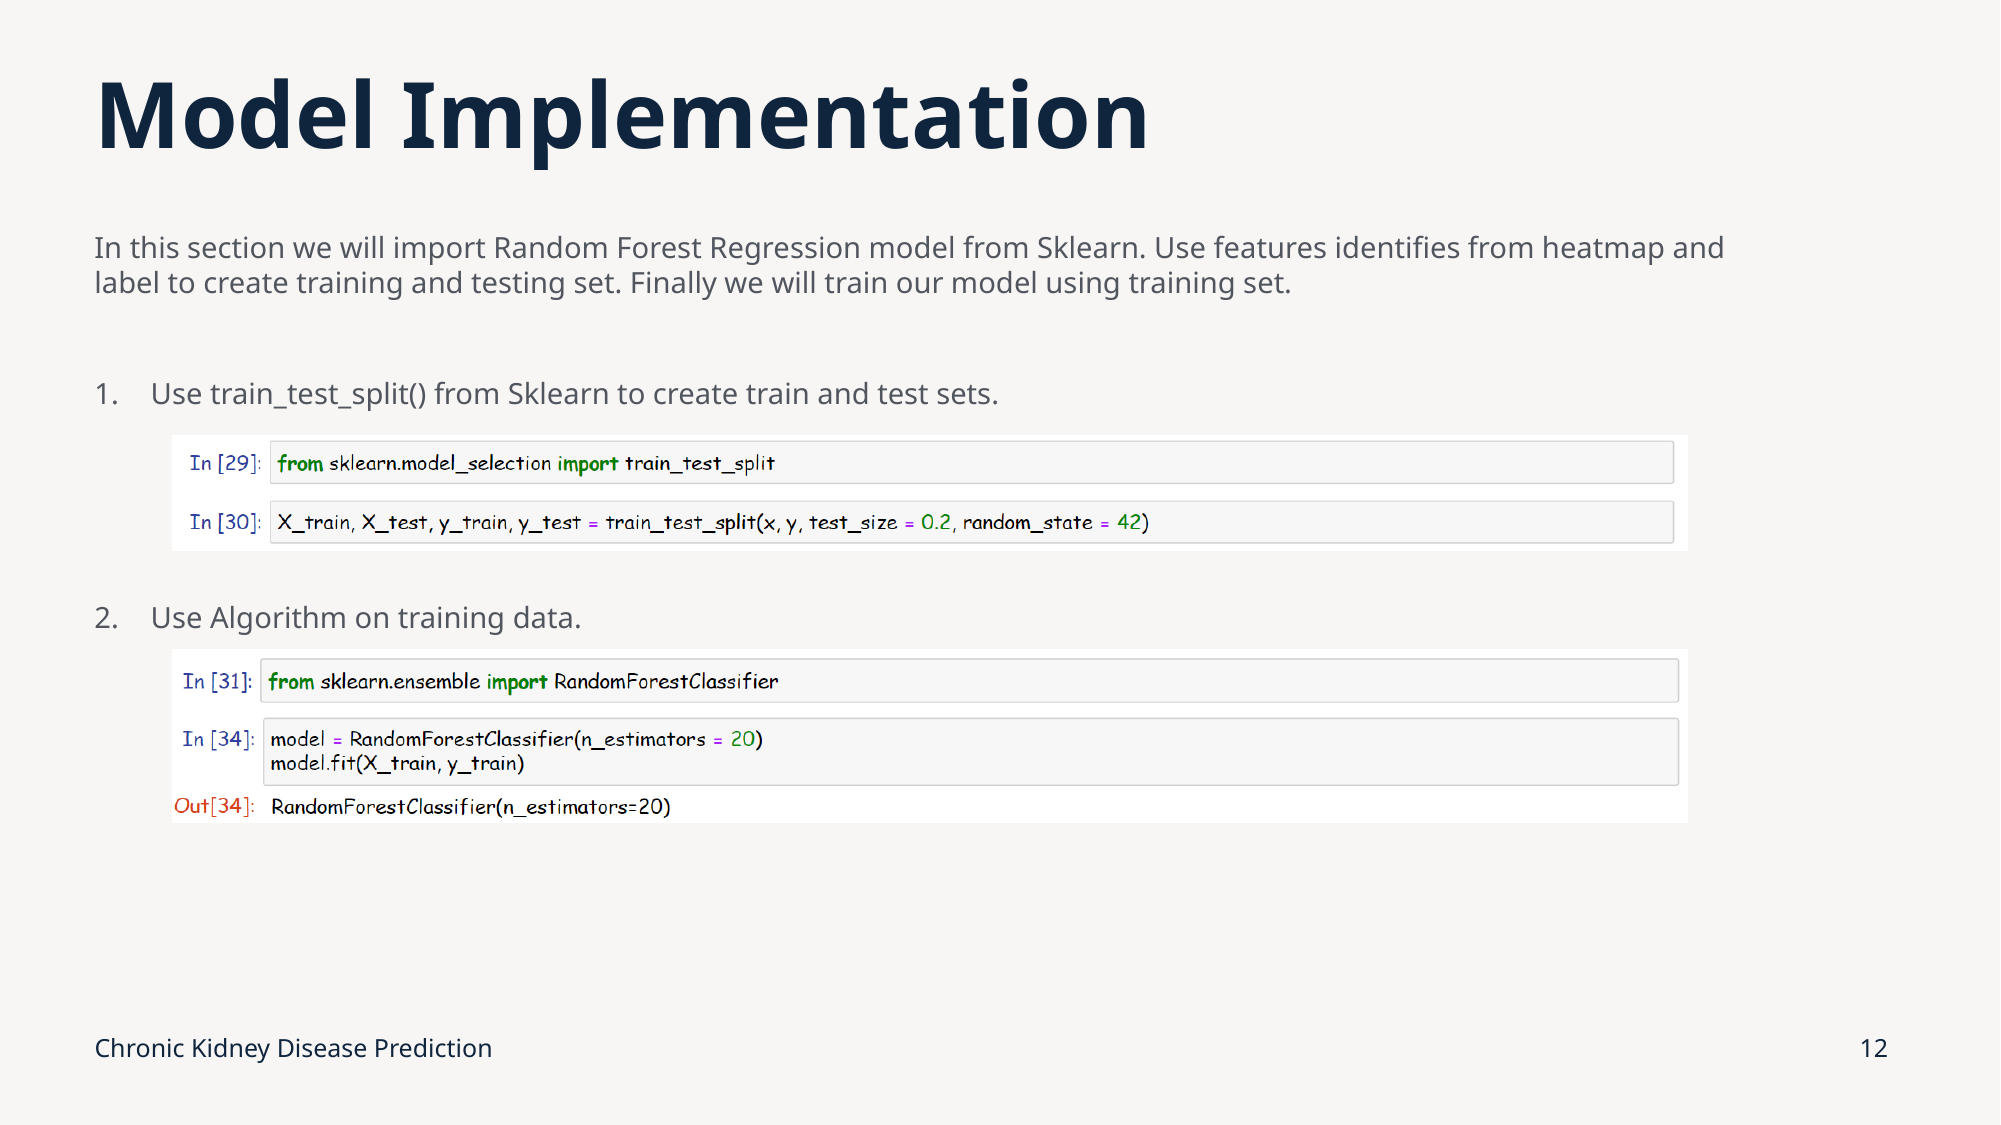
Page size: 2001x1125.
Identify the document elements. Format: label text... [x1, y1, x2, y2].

slide_number 12 [1836, 1020, 1912, 1080]
picture [172, 435, 1688, 551]
footer Chronic Kidney Disease Prediction [79, 1020, 755, 1080]
picture [172, 649, 1688, 823]
title Model Implementation [79, 49, 1577, 188]
text_box In this section we will import Random Forest Regression model from Sklearn. Use features identifies from heatmap and label to create training and testing set. Finally we will train our model using training set. Use train_test_split() from Sklearn to create train and test sets. Use Algorithm on training data. [79, 221, 1781, 904]
